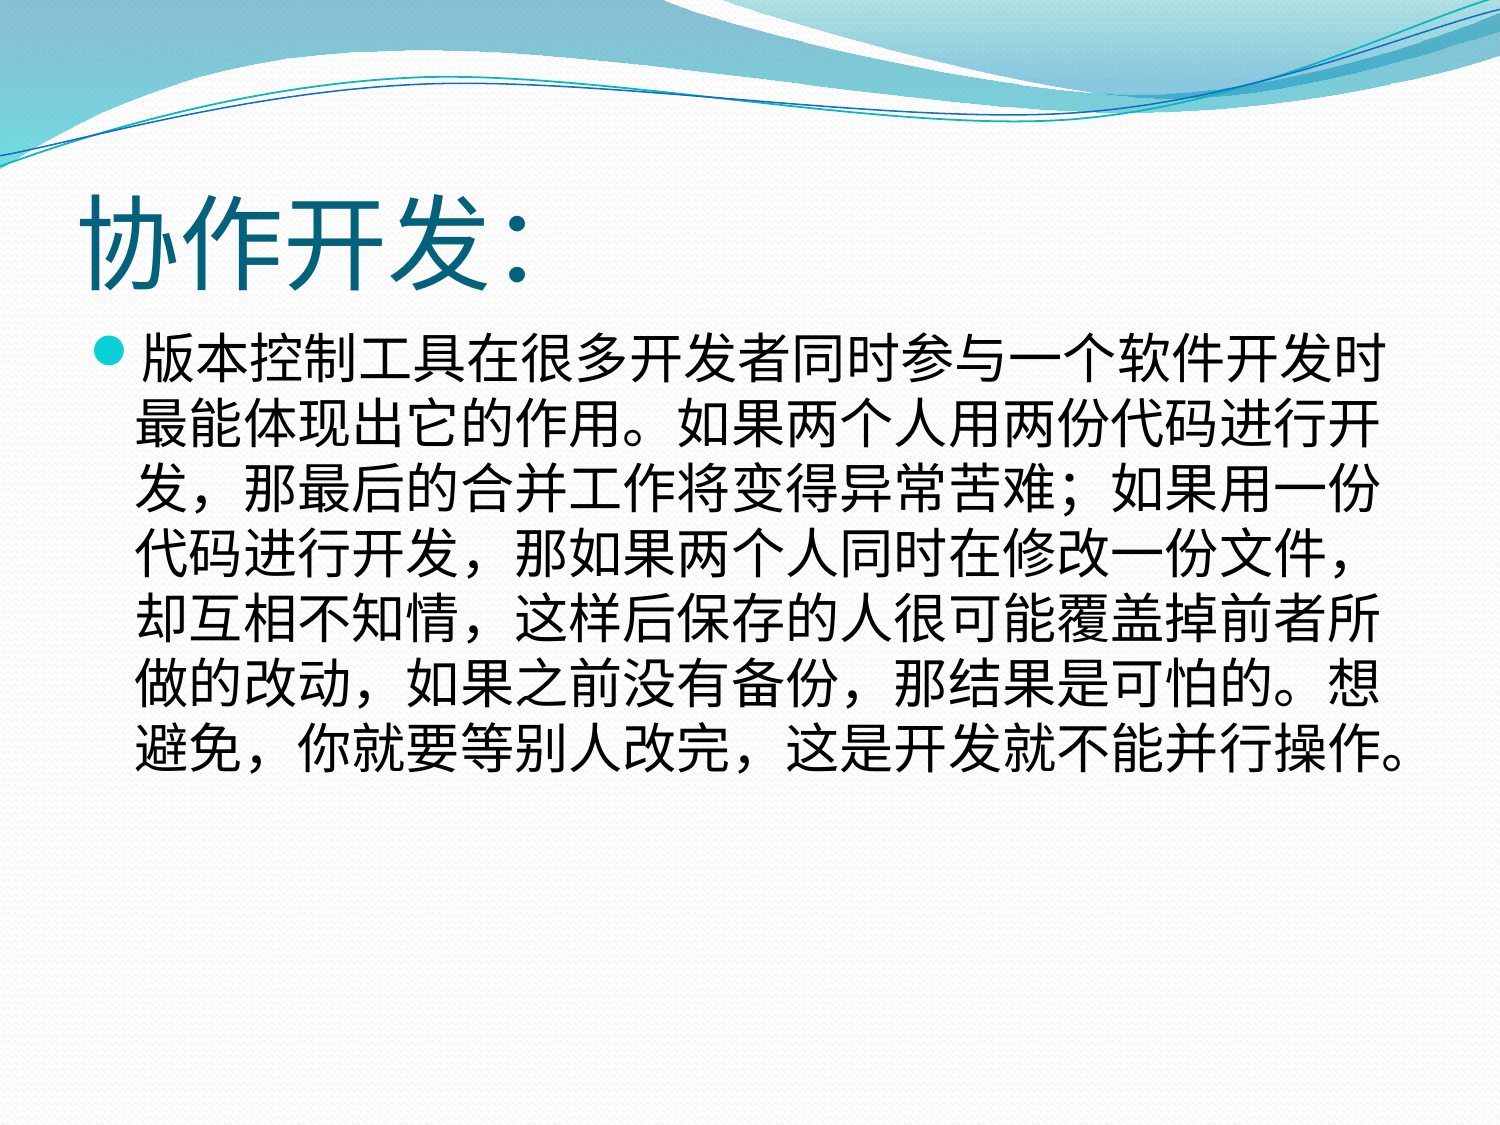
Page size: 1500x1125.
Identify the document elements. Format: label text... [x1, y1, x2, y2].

list 版本控制工具在很多开发者同时参与一个软件开发时最能体现出它的作用。如果两个人用两份代码进行开发，那最后的合并工作将变得异常苦难；如果用一份代码进行开发，那如果两个人同时在修改一份文件，却互相不知情，这样后保存的人很可能覆盖掉前者所做的改动，如果之前没有备份，那结果是可怕的。想避免，你就要等别人改完，这是开发就不能并行操作。 [75, 317, 1425, 1038]
title 协作开发： [75, 115, 1425, 303]
